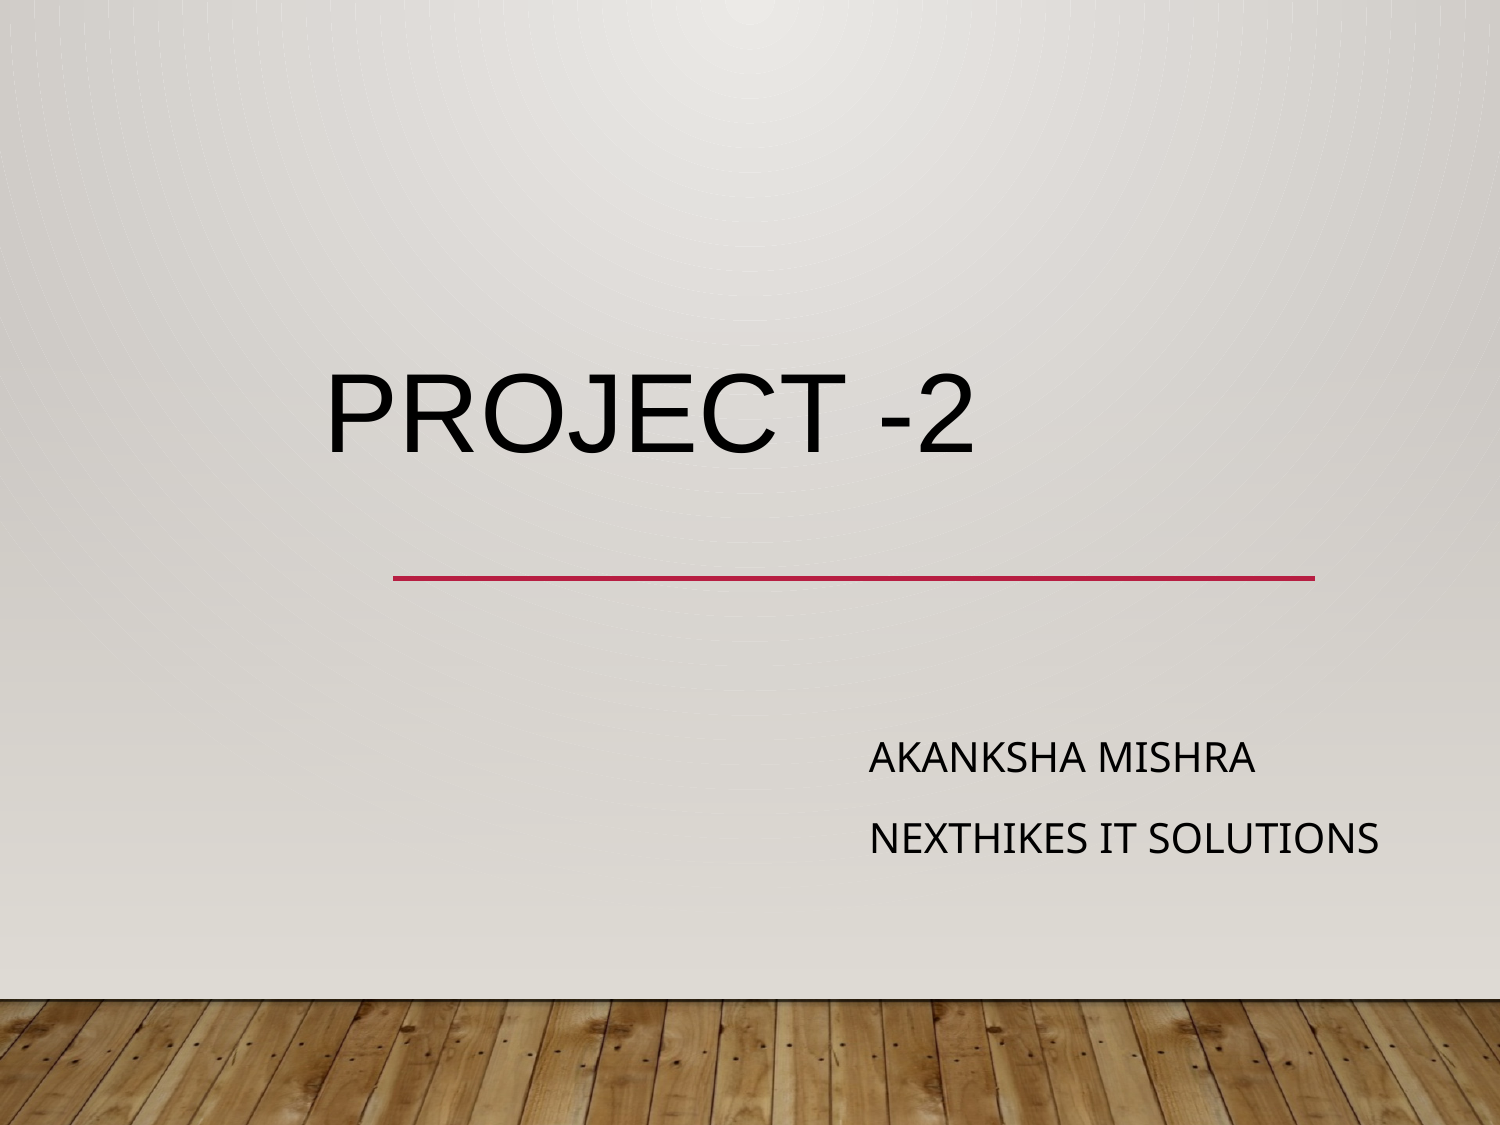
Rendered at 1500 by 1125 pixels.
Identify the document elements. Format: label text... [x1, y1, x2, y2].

picture [0, 999, 1500, 1125]
subtitle Akanksha Mishra Nexthikes IT Solutions [853, 706, 1453, 883]
title Project -2 [309, 245, 1231, 579]
